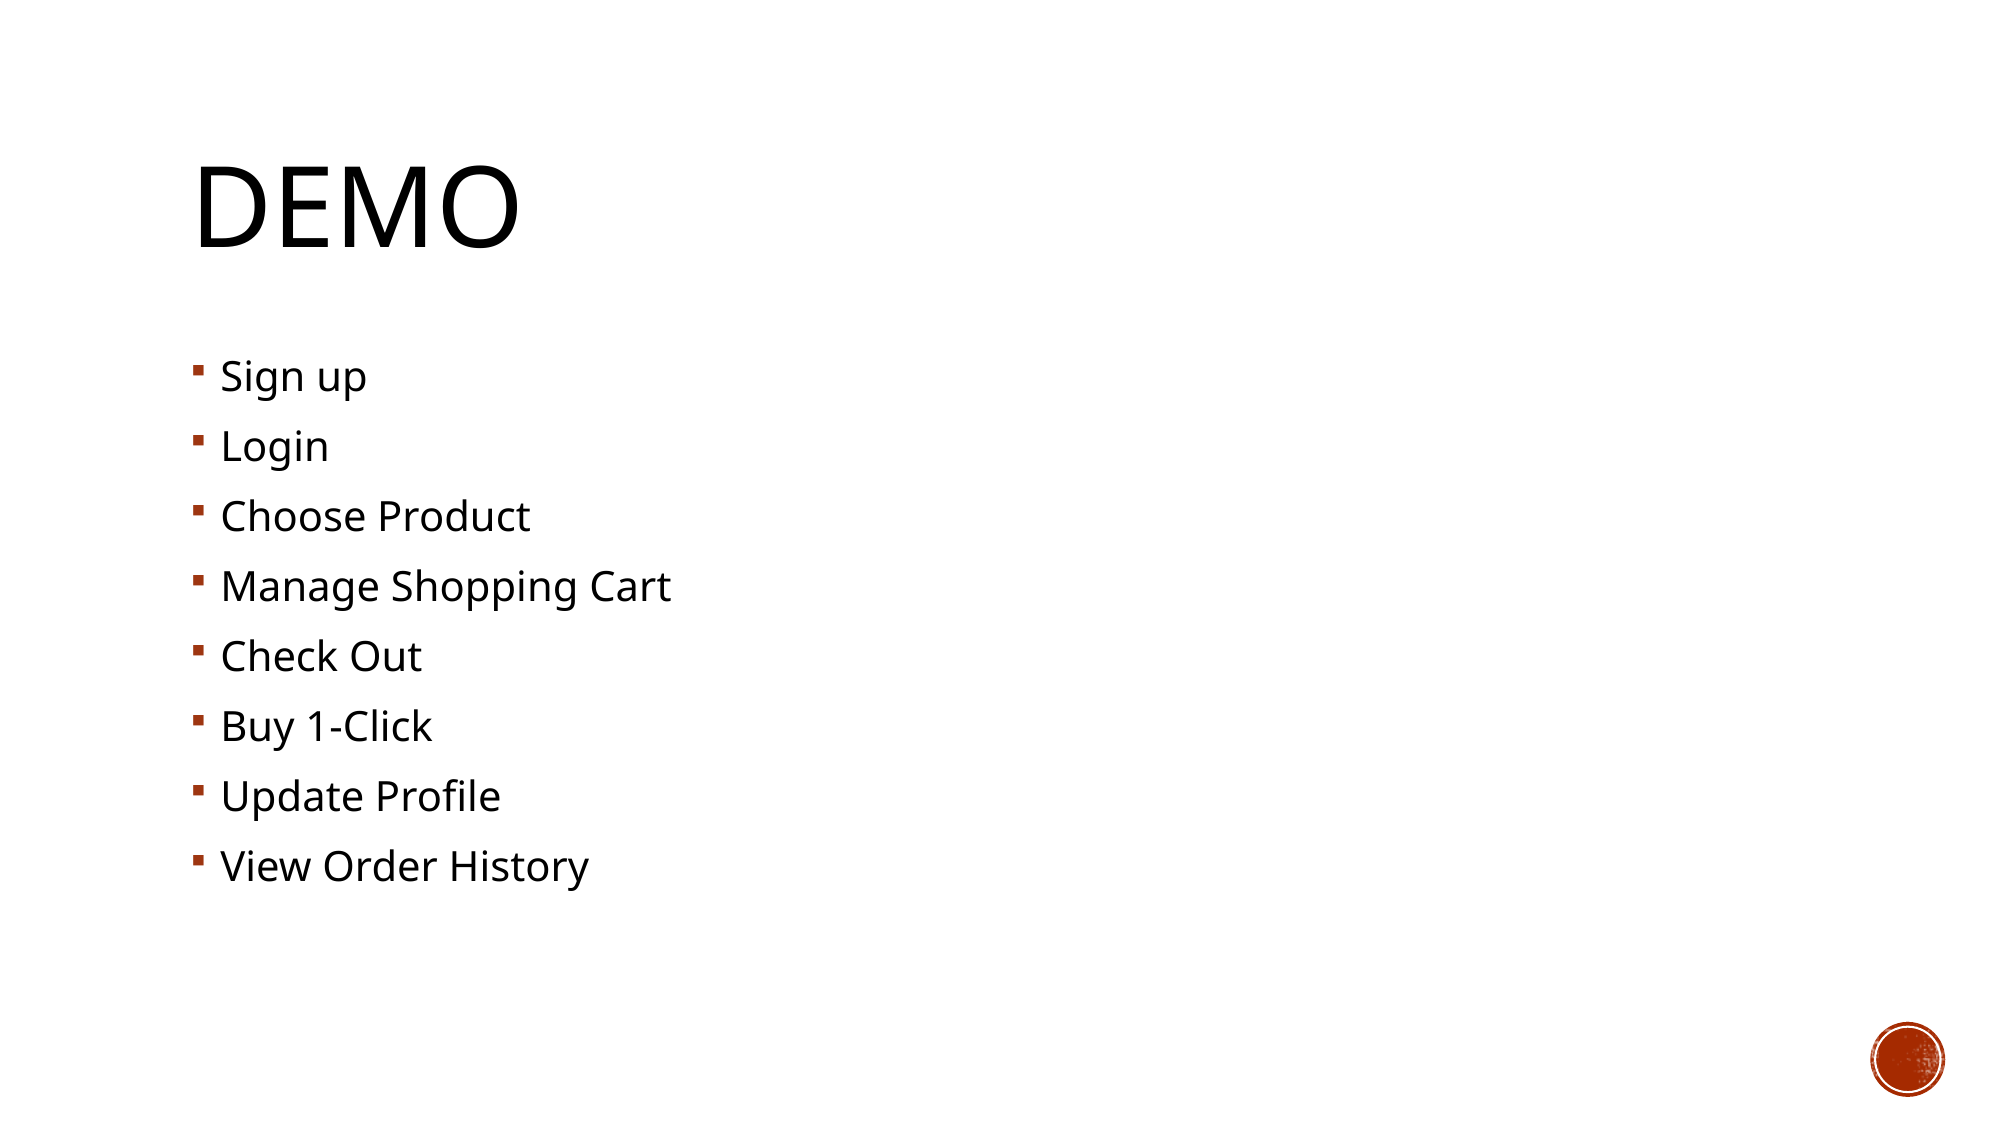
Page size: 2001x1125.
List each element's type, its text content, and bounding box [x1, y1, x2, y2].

list Sign up Login Choose Product Manage Shopping Cart Check Out Buy 1-Click Update Profile View Order History [175, 348, 1826, 1013]
title demo [175, 79, 1826, 344]
